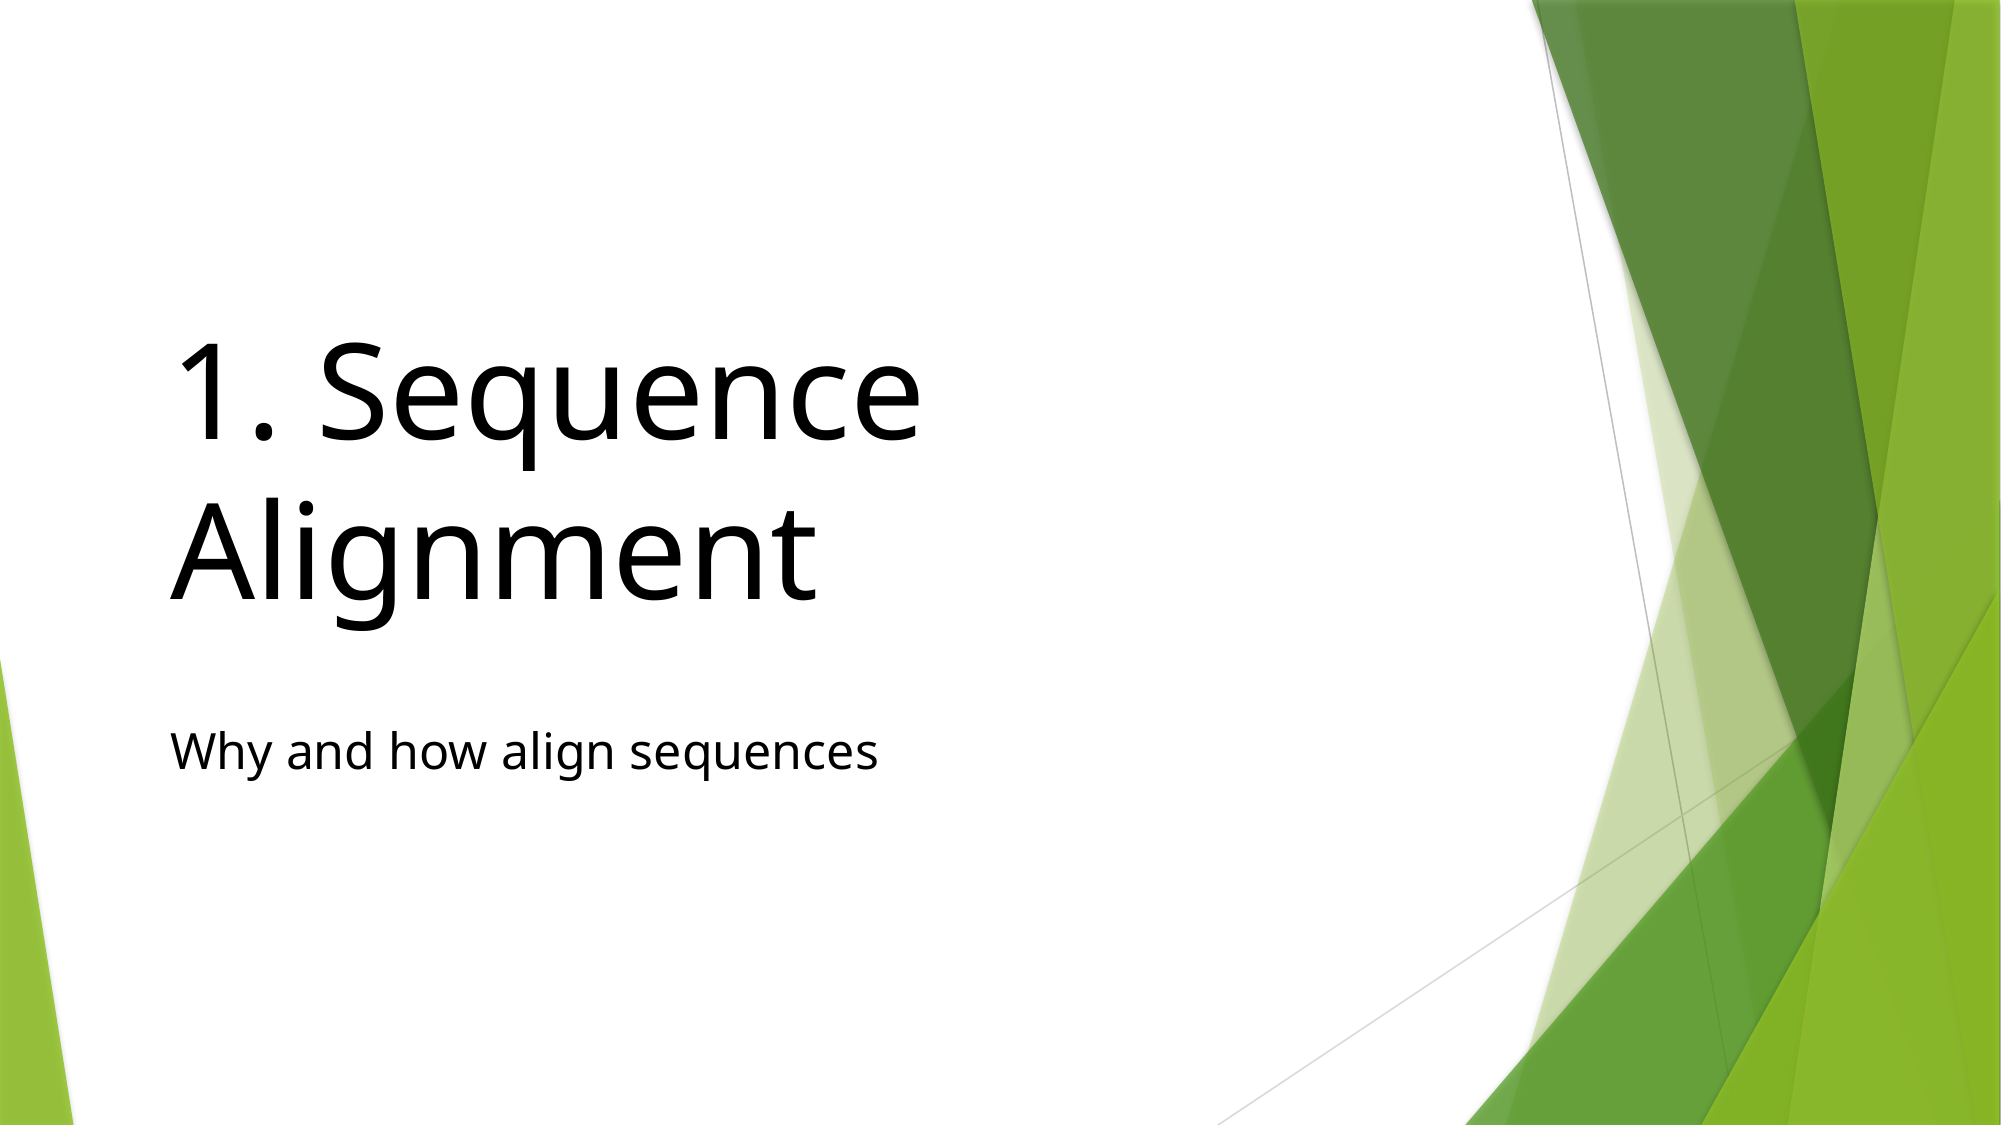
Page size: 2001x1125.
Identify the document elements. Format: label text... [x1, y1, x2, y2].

subtitle Why and how align sequences [150, 674, 1545, 825]
title 1. Sequence Alignment [150, 417, 1329, 646]
